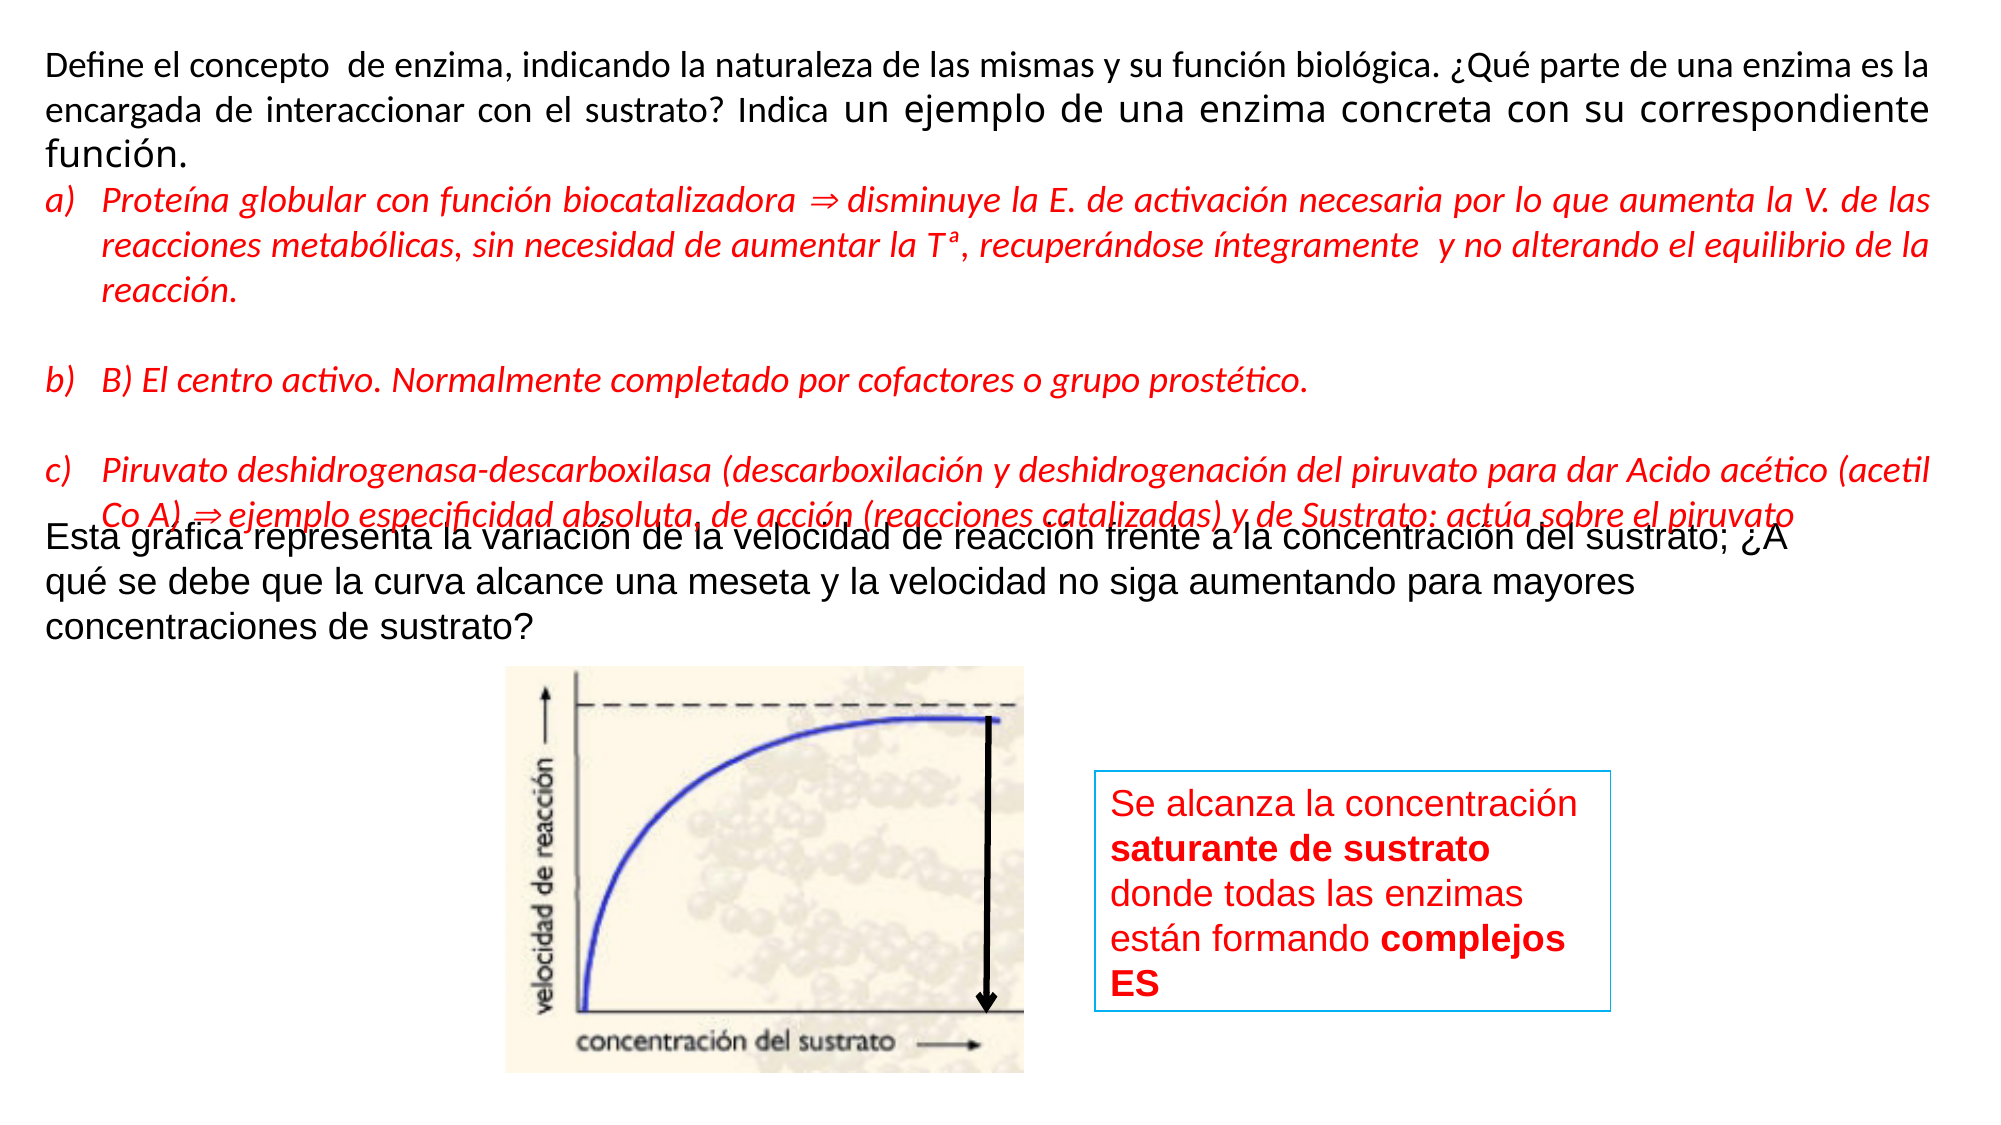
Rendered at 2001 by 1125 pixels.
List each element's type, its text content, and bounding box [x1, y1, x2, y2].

text_box Esta gráfica representa la variación de la velocidad de reacción frente a la concentración del sustrato; ¿A qué se debe que la curva alcance una meseta y la velocidad no siga aumentando para mayores concentraciones de sustrato? [30, 505, 1949, 655]
text_box Se alcanza la concentración saturante de sustrato donde todas las enzimas están formando complejos ES [1095, 771, 1611, 1011]
text_box Define el concepto de enzima, indicando la naturaleza de las mismas y su función biológica. ¿Qué parte de una enzima es la encargada de interaccionar con el sustrato? Indica un ejemplo de una enzima concreta con su correspondiente función. Proteína globular con función biocatalizadora  disminuye la E. de activación necesaria por lo que aumenta la V. de las reacciones metabólicas, sin necesidad de aumentar la Tª, recuperándose íntegramente y no alterando el equilibrio de la reacción. B) El centro activo. Normalmente completado por cofactores o grupo prostético. Piruvato deshidrogenasa-descarboxilasa (descarboxilación y deshidrogenación del piruvato para dar Acido acético (acetil Co A)  ejemplo especificidad absoluta, de acción (reacciones catalizadas) y de Sustrato: actúa sobre el piruvato [30, 32, 1947, 593]
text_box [985, 715, 989, 1014]
picture [504, 666, 1024, 1074]
